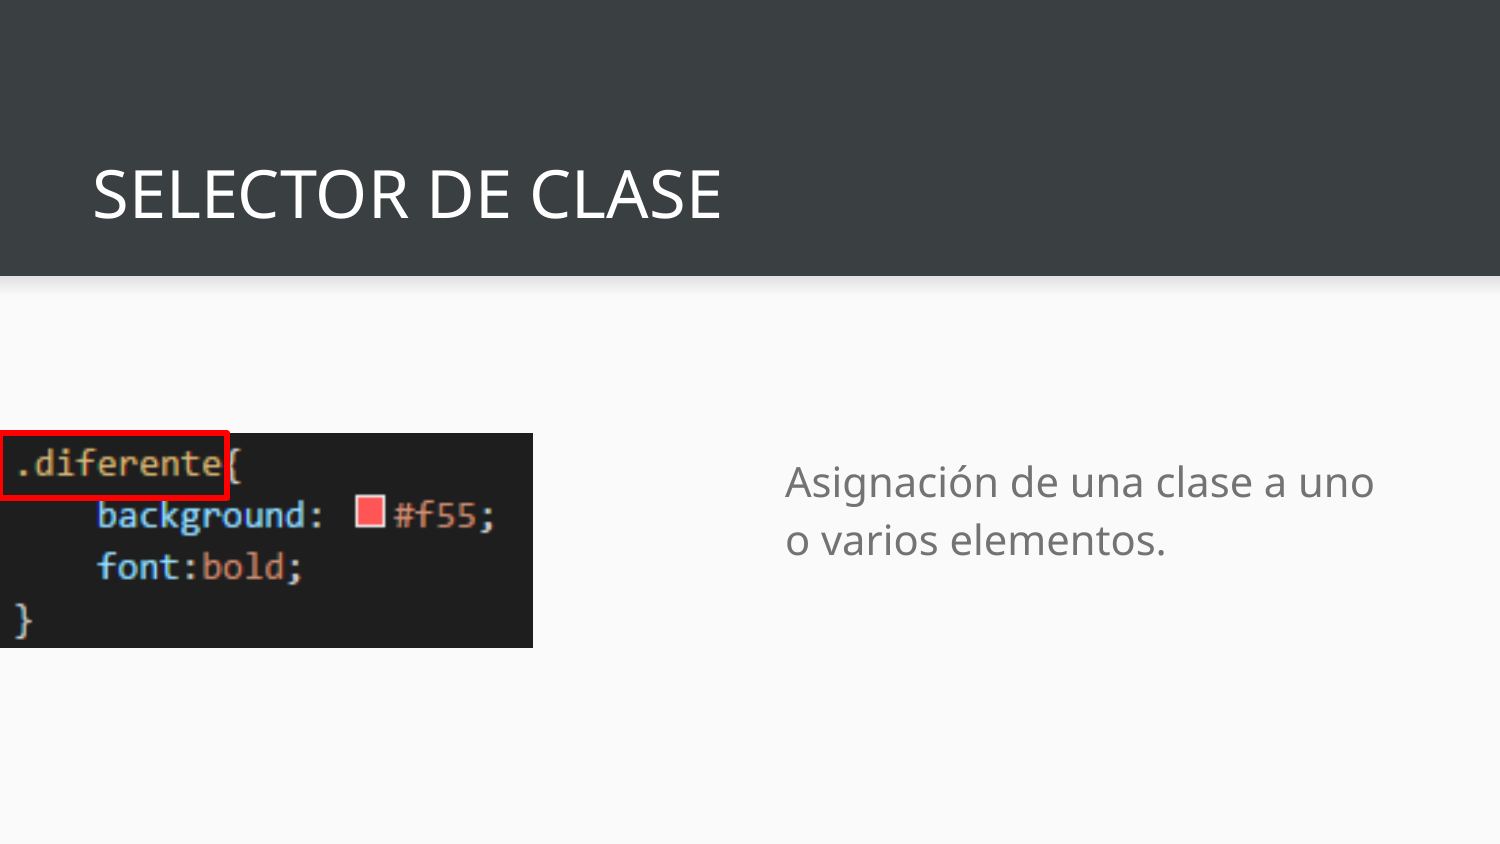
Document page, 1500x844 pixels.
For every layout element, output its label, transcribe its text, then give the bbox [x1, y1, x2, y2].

title SELECTOR DE CLASE [77, 121, 1427, 248]
list Asignación de una clase a uno o varios elementos. [770, 433, 1427, 760]
picture [0, 433, 533, 649]
